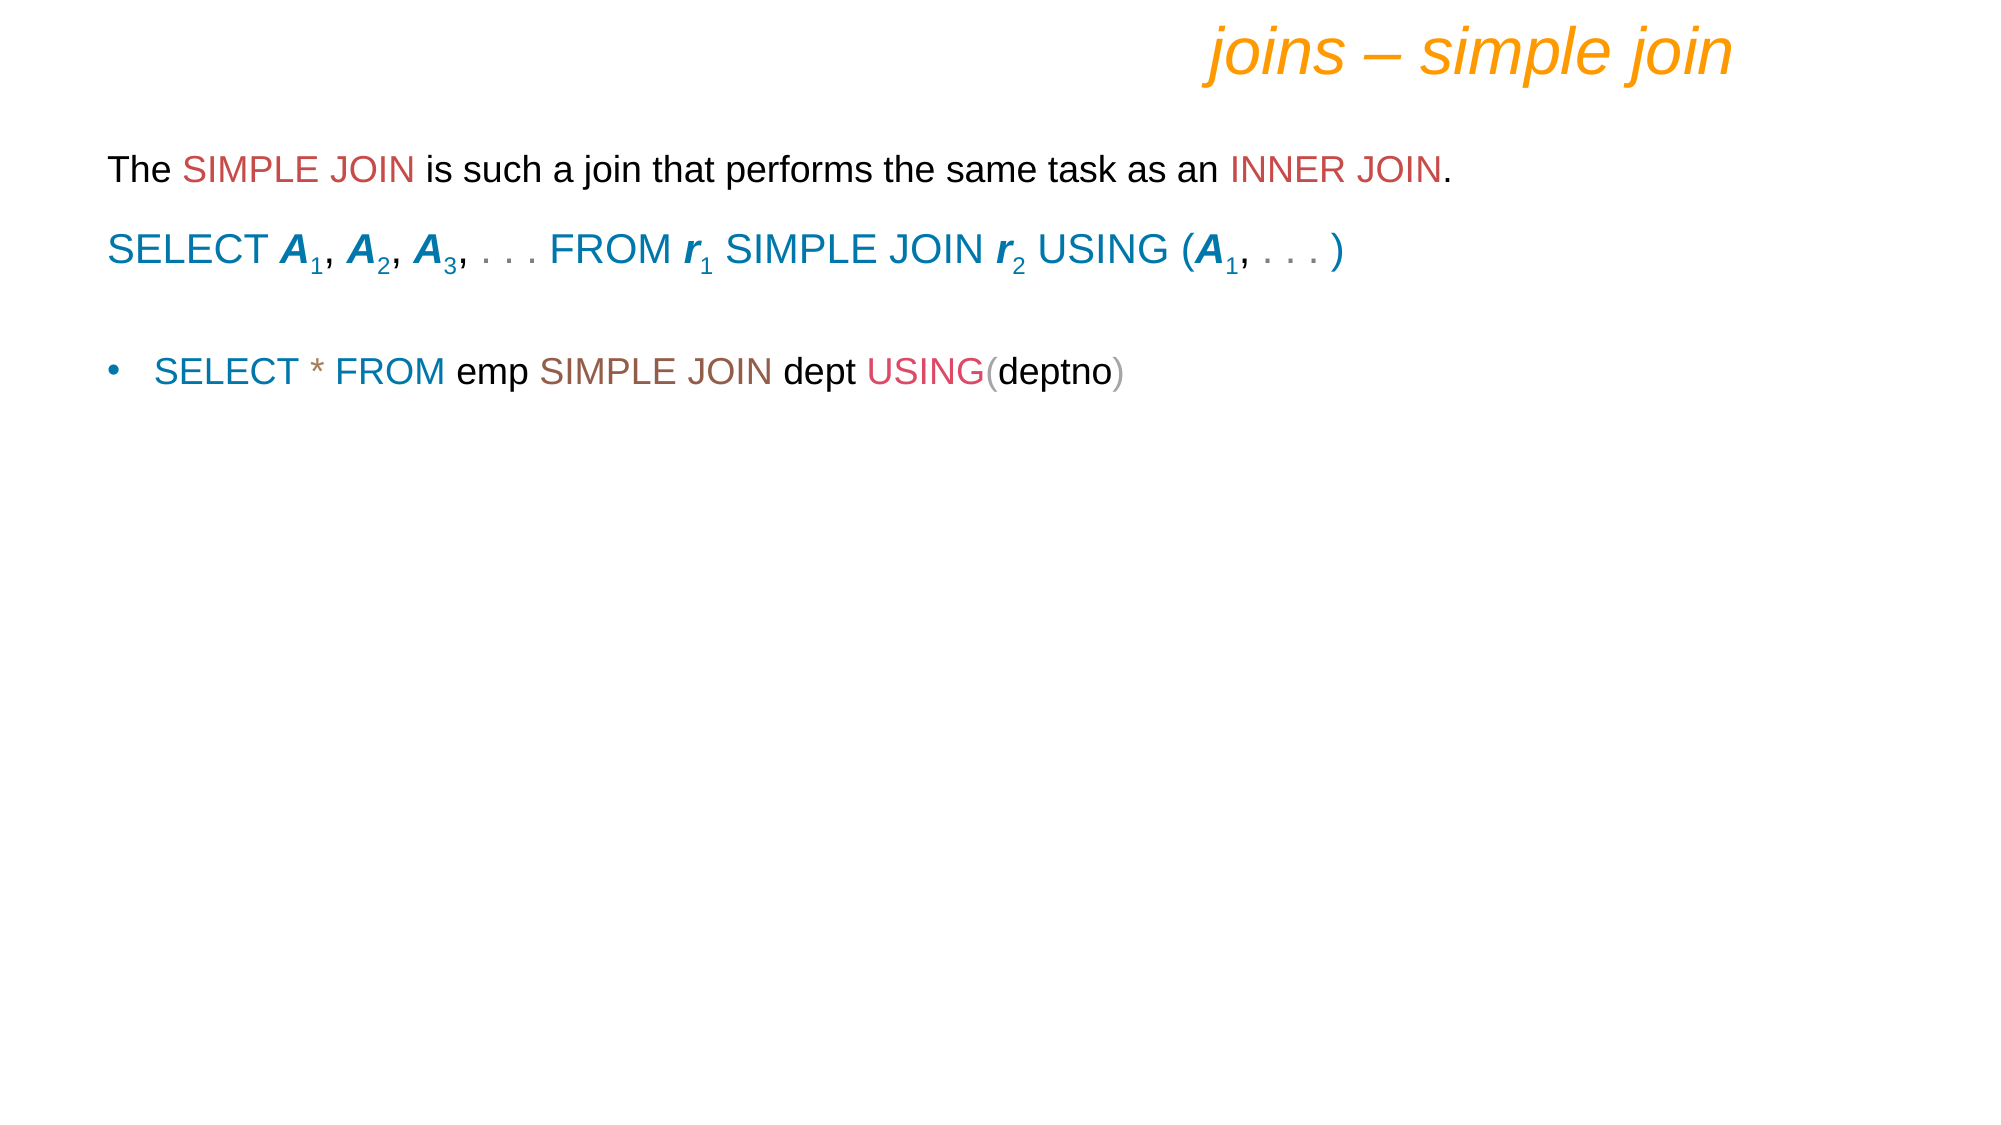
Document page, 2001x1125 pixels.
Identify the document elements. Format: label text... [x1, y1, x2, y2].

text_box SELECT * FROM emp SIMPLE JOIN dept USING(deptno) [92, 339, 1567, 400]
text_box The SIMPLE JOIN is such a join that performs the same task as an INNER JOIN. [92, 137, 1567, 198]
text_box joins – simple join [249, 0, 1750, 95]
text_box SELECT A1, A2, A3, . . . FROM r1 SIMPLE JOIN r2 USING (A1, . . . ) [92, 214, 1863, 287]
